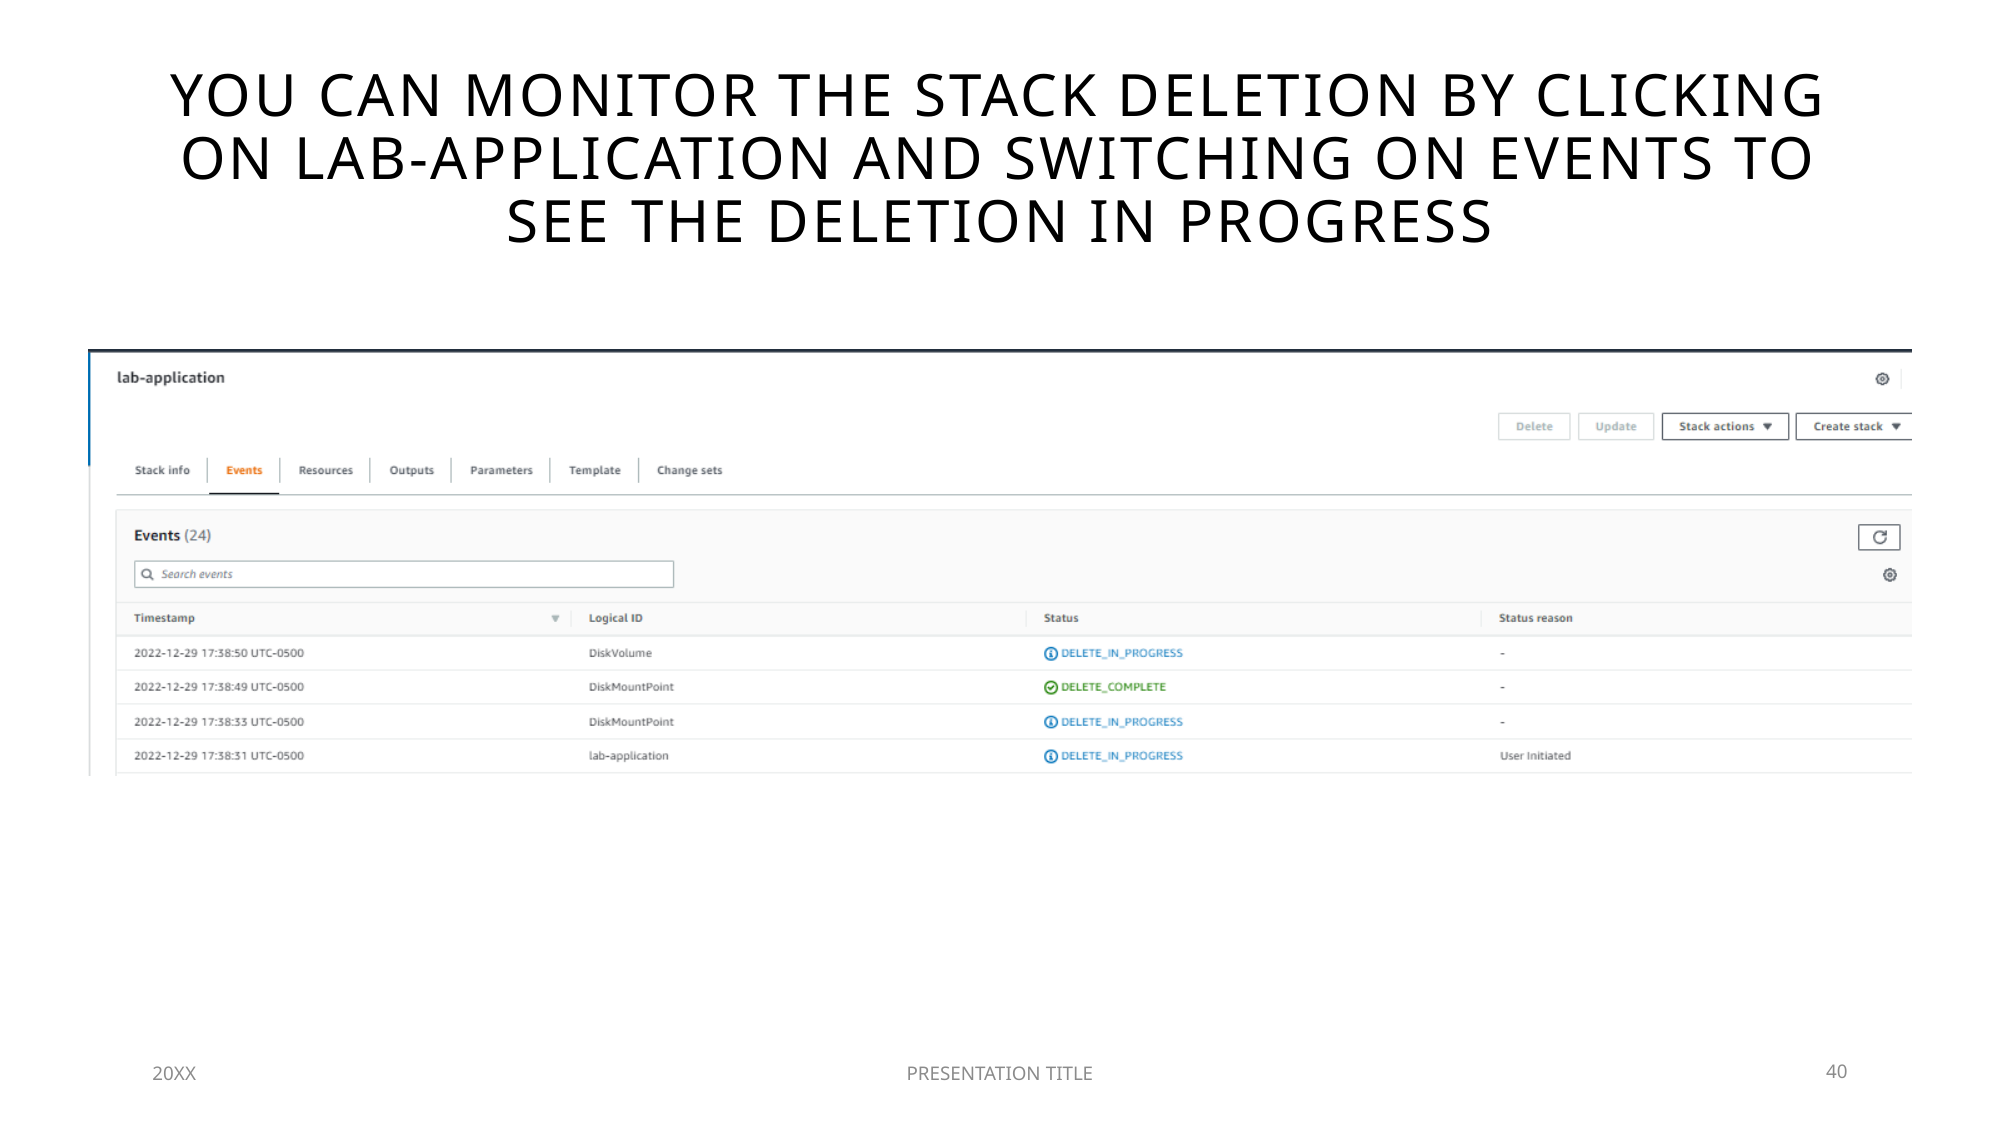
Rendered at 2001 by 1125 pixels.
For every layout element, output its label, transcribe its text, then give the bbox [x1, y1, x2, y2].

footer PRESENTATION TITLE [662, 1042, 1338, 1103]
title You can monitor the stack deletion by clicking on lab-application and switching on events to see the deletion in progress [137, 51, 1863, 270]
picture [88, 349, 1912, 776]
slide_number 20XX [137, 1042, 588, 1103]
slide_number 40 [1412, 1042, 1863, 1103]
